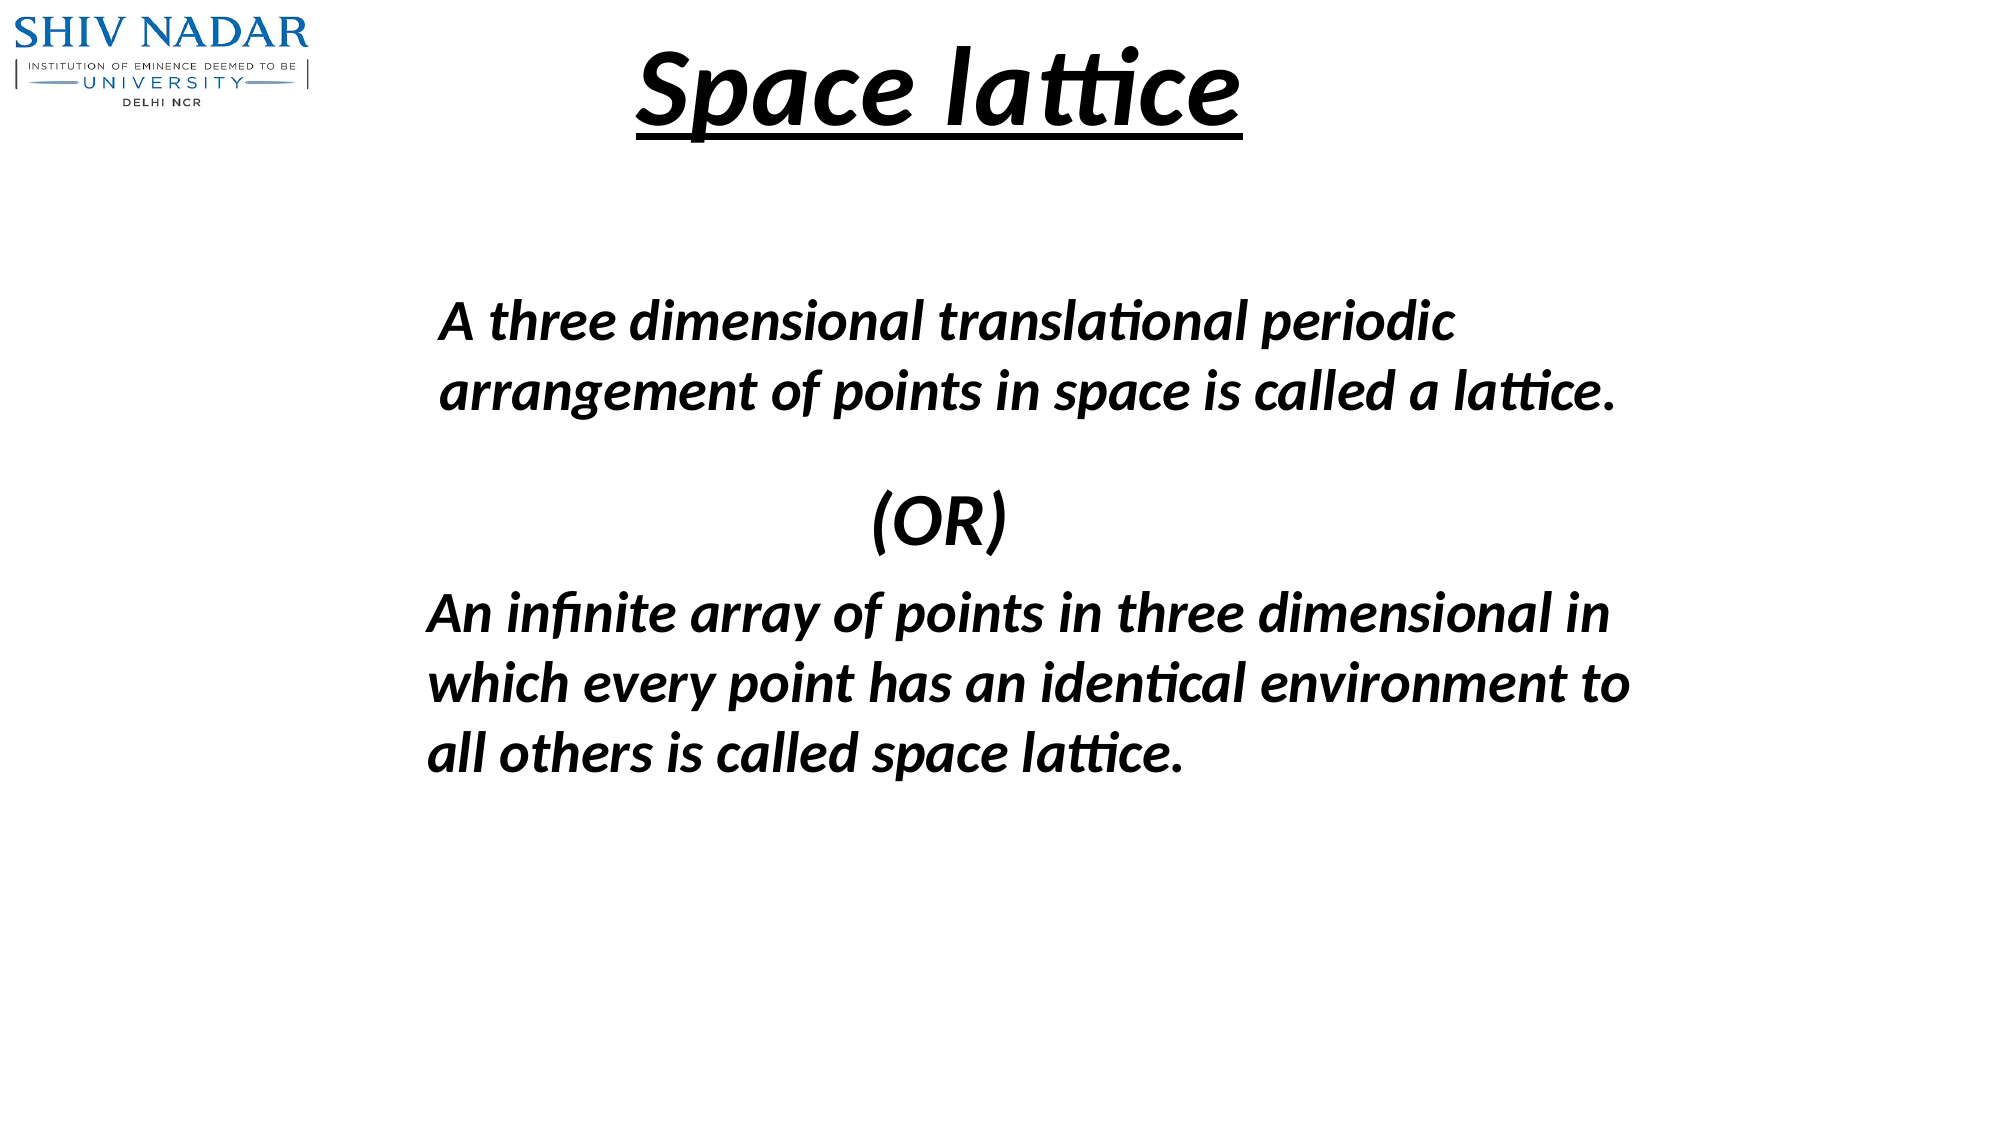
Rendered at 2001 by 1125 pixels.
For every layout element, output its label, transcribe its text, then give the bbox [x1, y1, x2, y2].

text_box An infinite array of points in three dimensional in which every point has an identical environment to all others is called space lattice. [412, 566, 1663, 792]
text_box (OR) [855, 462, 1024, 566]
text_box Space lattice [620, 5, 1258, 156]
picture [0, 12, 325, 113]
text_box A three dimensional translational periodic arrangement of points in space is called a lattice. [425, 274, 1650, 430]
